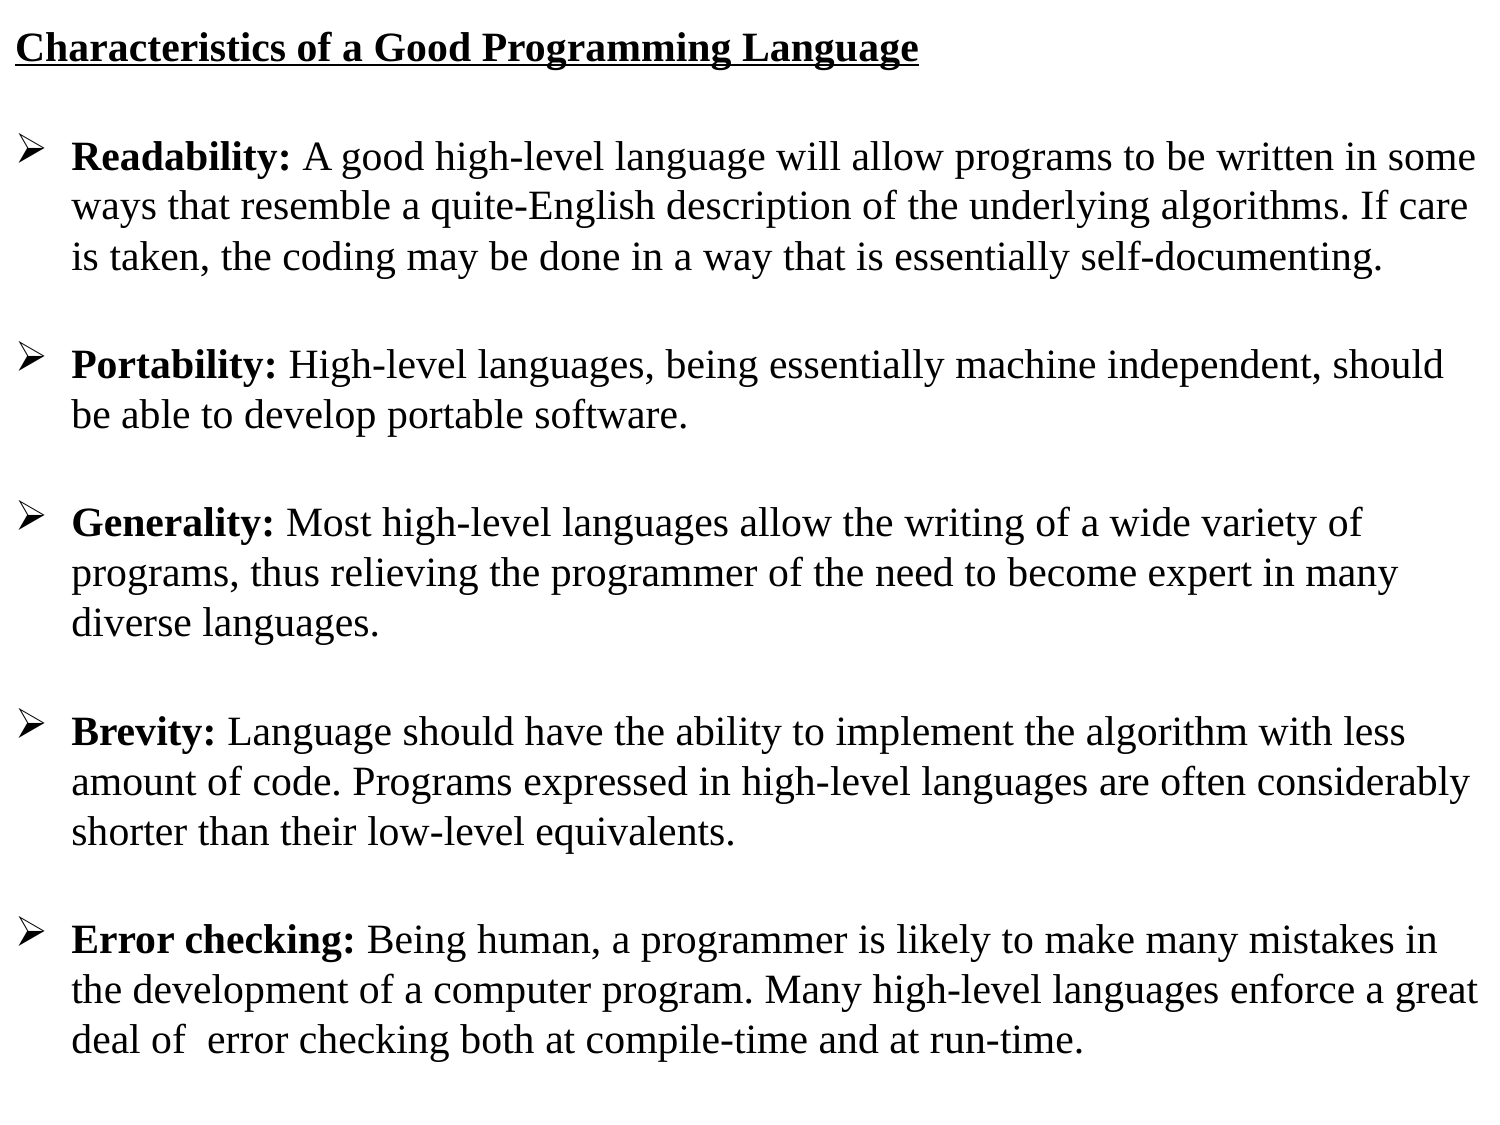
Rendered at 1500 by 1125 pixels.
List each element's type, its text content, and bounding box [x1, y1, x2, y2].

list Characteristics of a Good Programming Language Readability: A good high-level language will allow programs to be written in some ways that resemble a quite-English description of the underlying algorithms. If care is taken, the coding may be done in a way that is essentially self-documenting. Portability: High-level languages, being essentially machine independent, should be able to develop portable software. Generality: Most high-level languages allow the writing of a wide variety of programs, thus relieving the programmer of the need to become expert in many diverse languages. Brevity: Language should have the ability to implement the algorithm with less amount of code. Programs expressed in high-level languages are often considerably shorter than their low-level equivalents. Error checking: Being human, a programmer is likely to make many mistakes in the development of a computer program. Many high-level languages enforce a great deal of error checking both at compile-time and at run-time. [0, 12, 1500, 1113]
